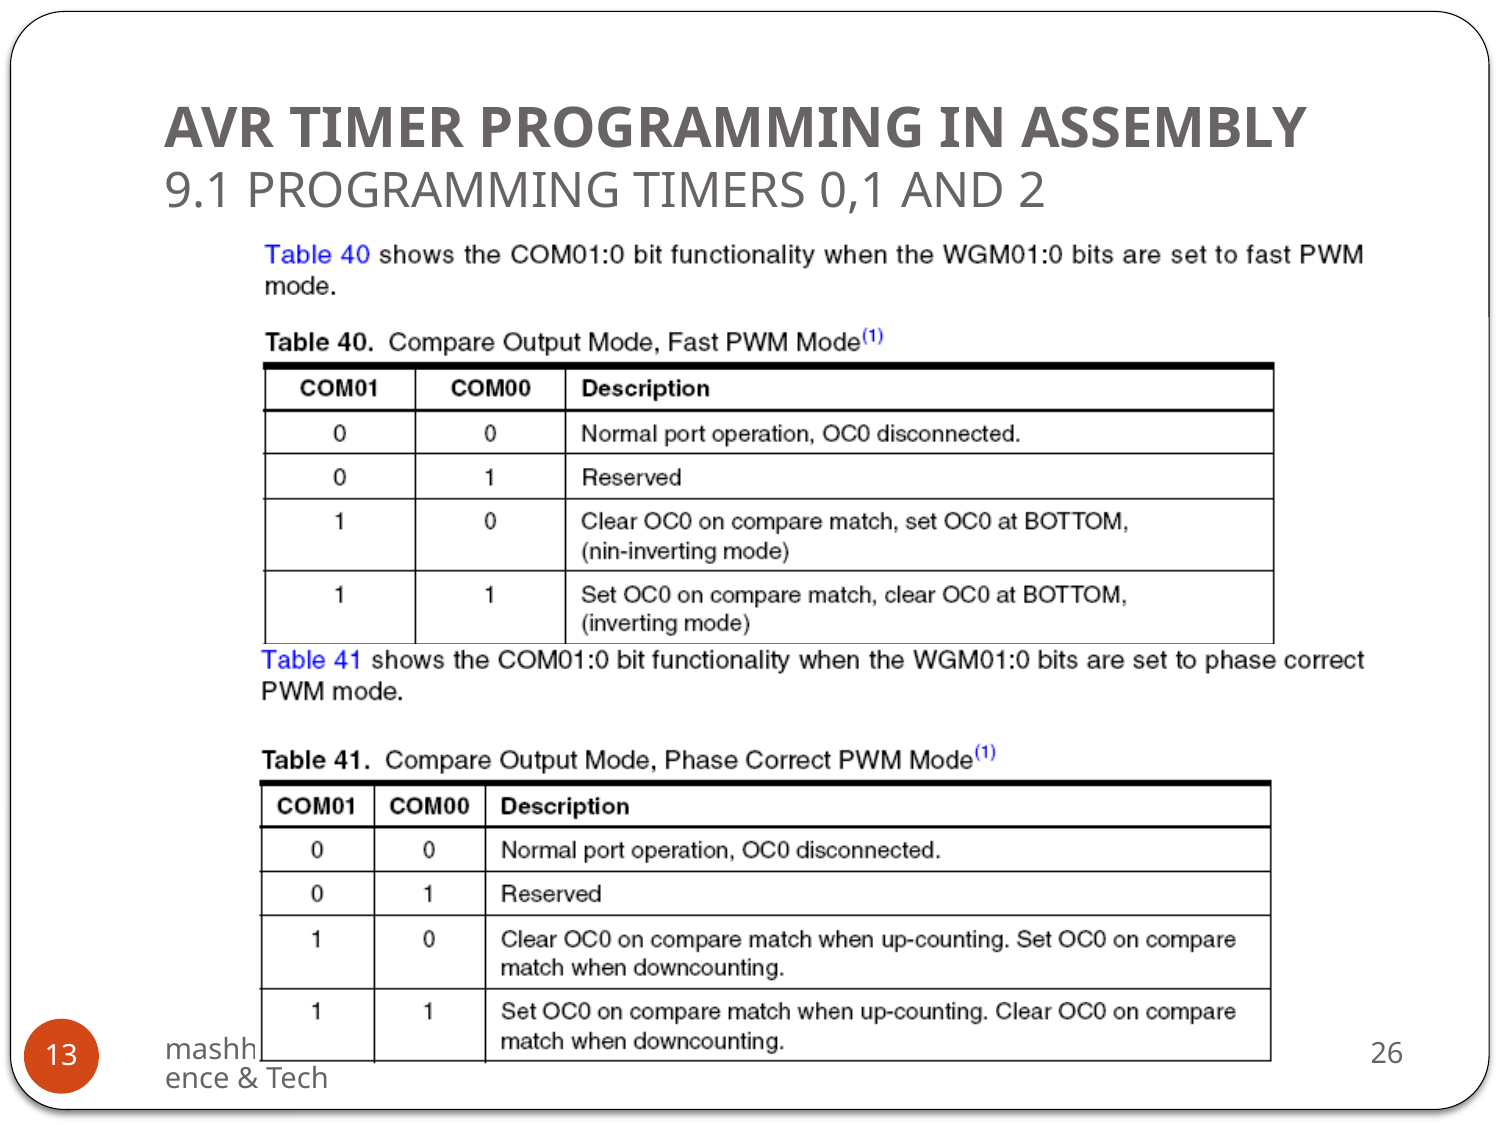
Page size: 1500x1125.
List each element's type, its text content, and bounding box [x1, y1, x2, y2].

footer mashhoun@iust.ac.ir Iran Univ of Science & Tech [150, 1012, 800, 1088]
slide_number 13 [23, 1018, 99, 1094]
title AVR TIMER PROGRAMMING IN ASSEMBLY 9.1 PROGRAMMING TIMERS 0,1 AND 2 [150, 45, 1425, 233]
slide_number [1012, 1015, 1419, 1094]
picture [257, 234, 1379, 651]
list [255, 644, 1372, 1065]
